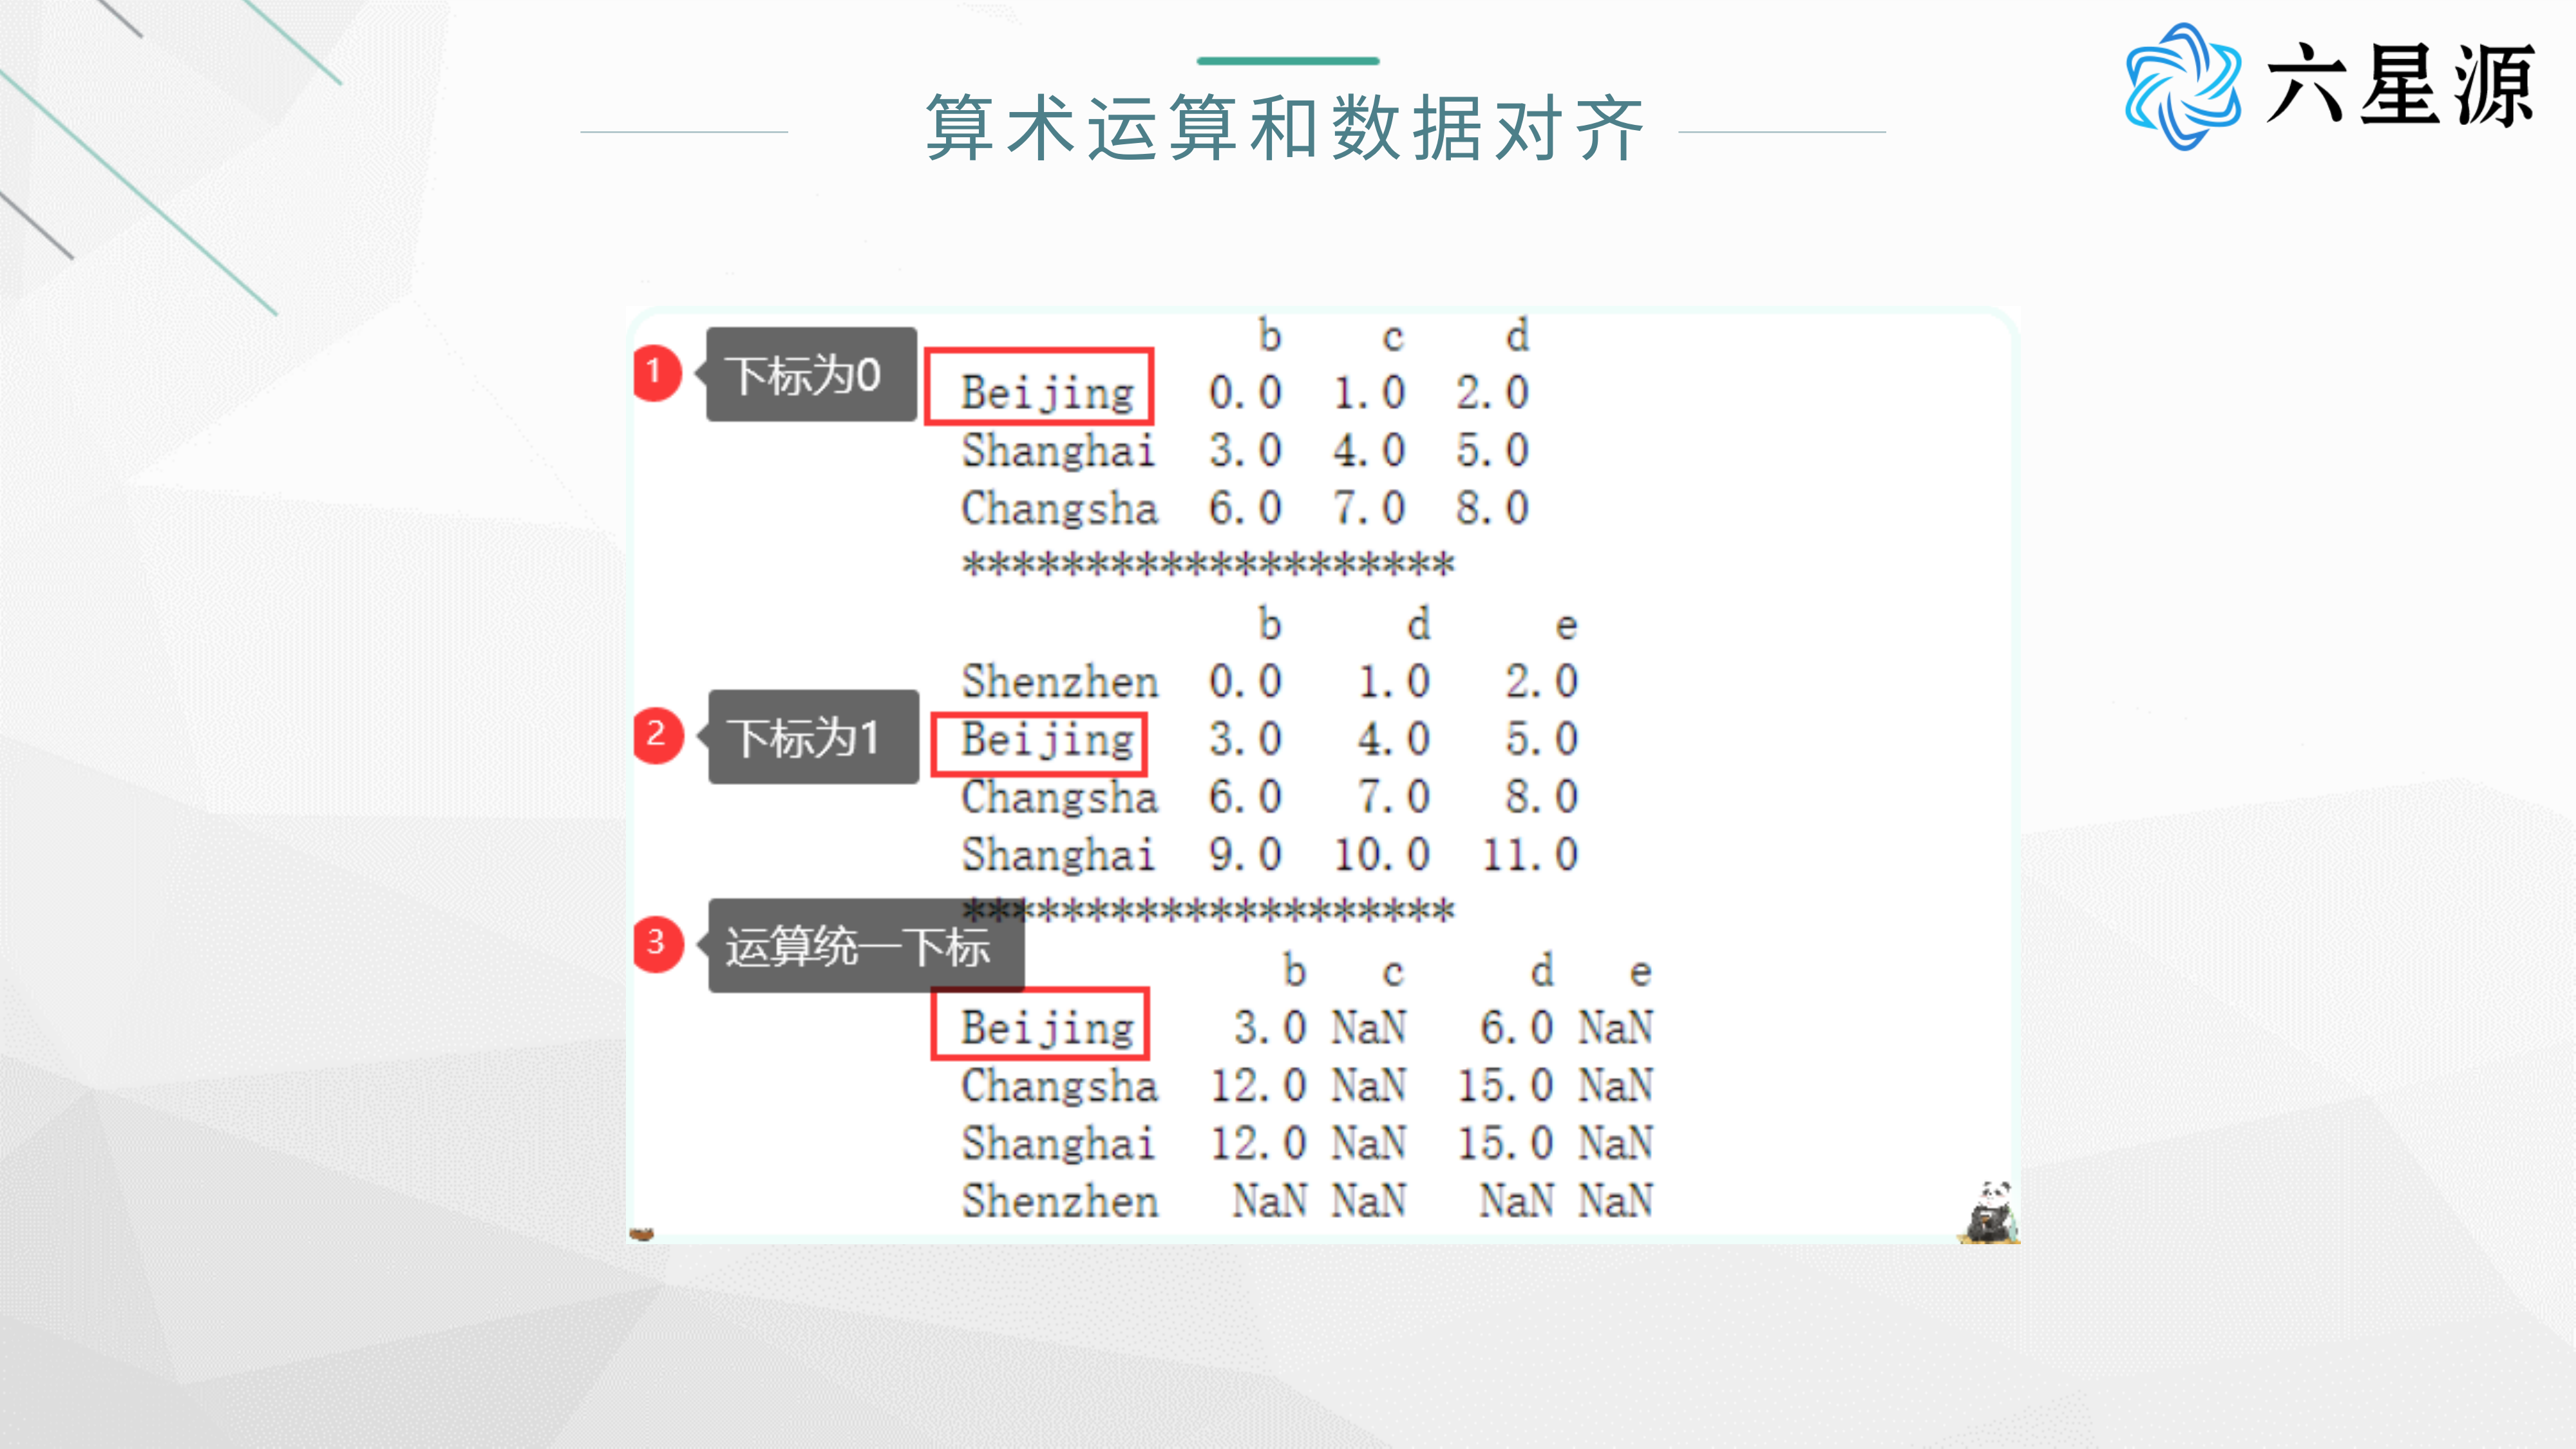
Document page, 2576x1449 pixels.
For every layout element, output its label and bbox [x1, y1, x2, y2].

picture [0, 0, 2576, 1449]
text_box [580, 77, 1887, 176]
